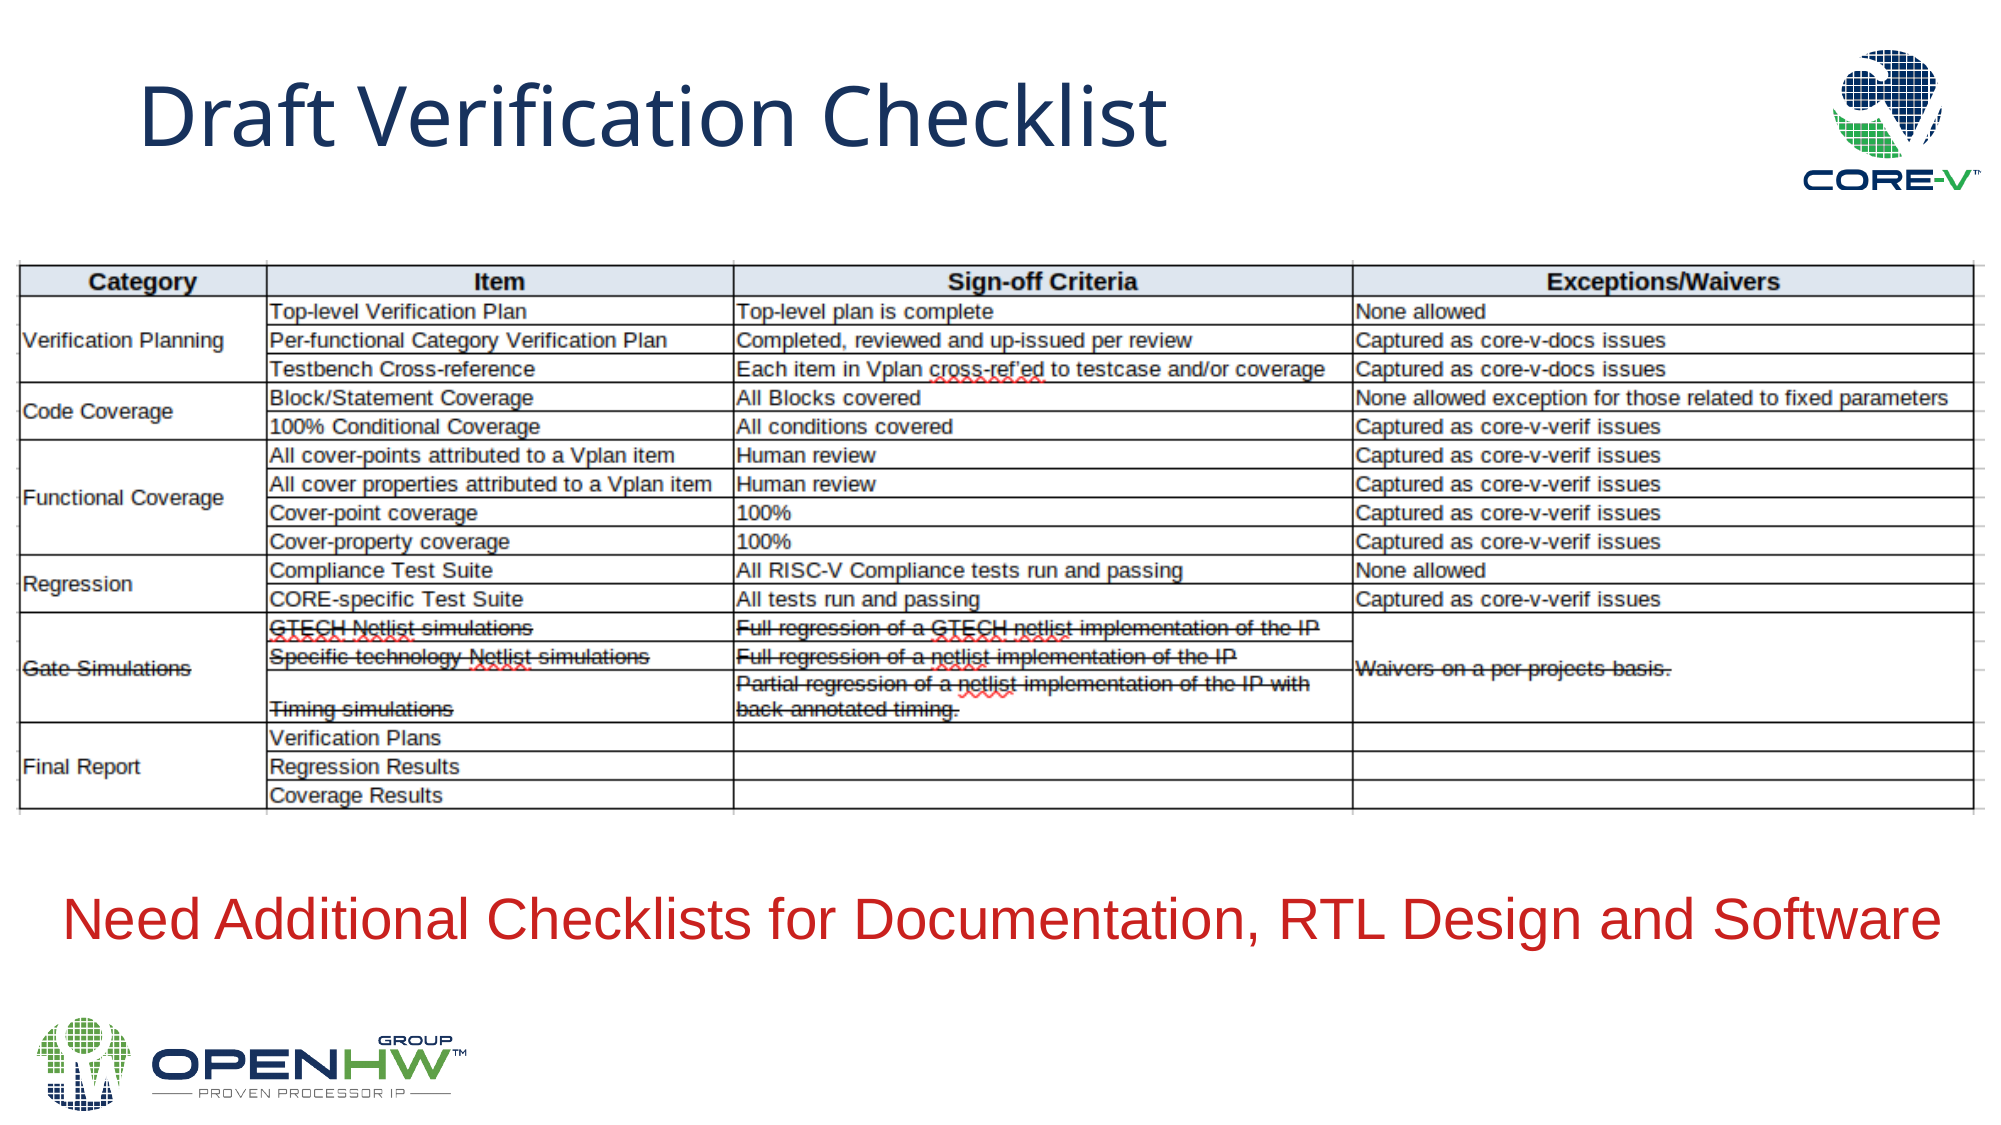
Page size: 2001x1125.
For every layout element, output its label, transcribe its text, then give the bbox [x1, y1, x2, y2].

text_box [118, 259, 2000, 1022]
text_box Need Additional Checklists for Documentation, RTL Design and Software [47, 873, 1960, 954]
picture [32, 1013, 471, 1115]
picture [15, 260, 1985, 816]
text_box Draft Verification Checklist [137, 59, 1802, 180]
